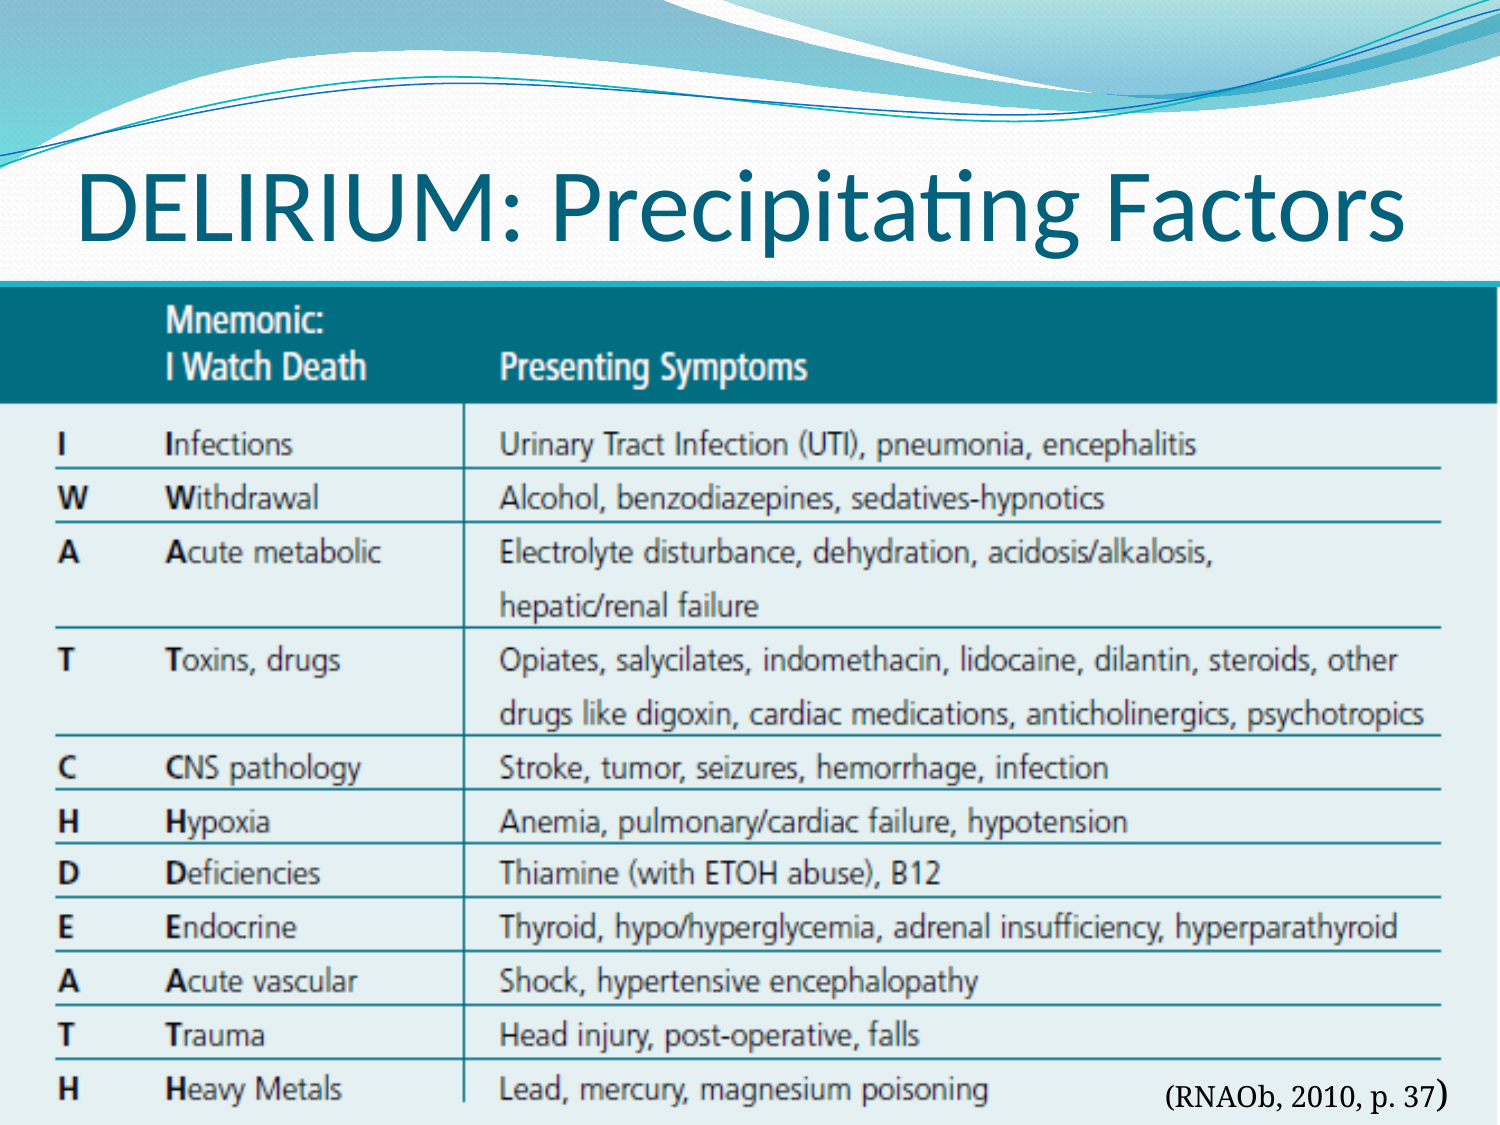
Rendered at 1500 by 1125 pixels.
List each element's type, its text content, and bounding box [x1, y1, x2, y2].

picture [0, 287, 1500, 1125]
title DELIRIUM: Precipitating Factors [75, 75, 1425, 263]
